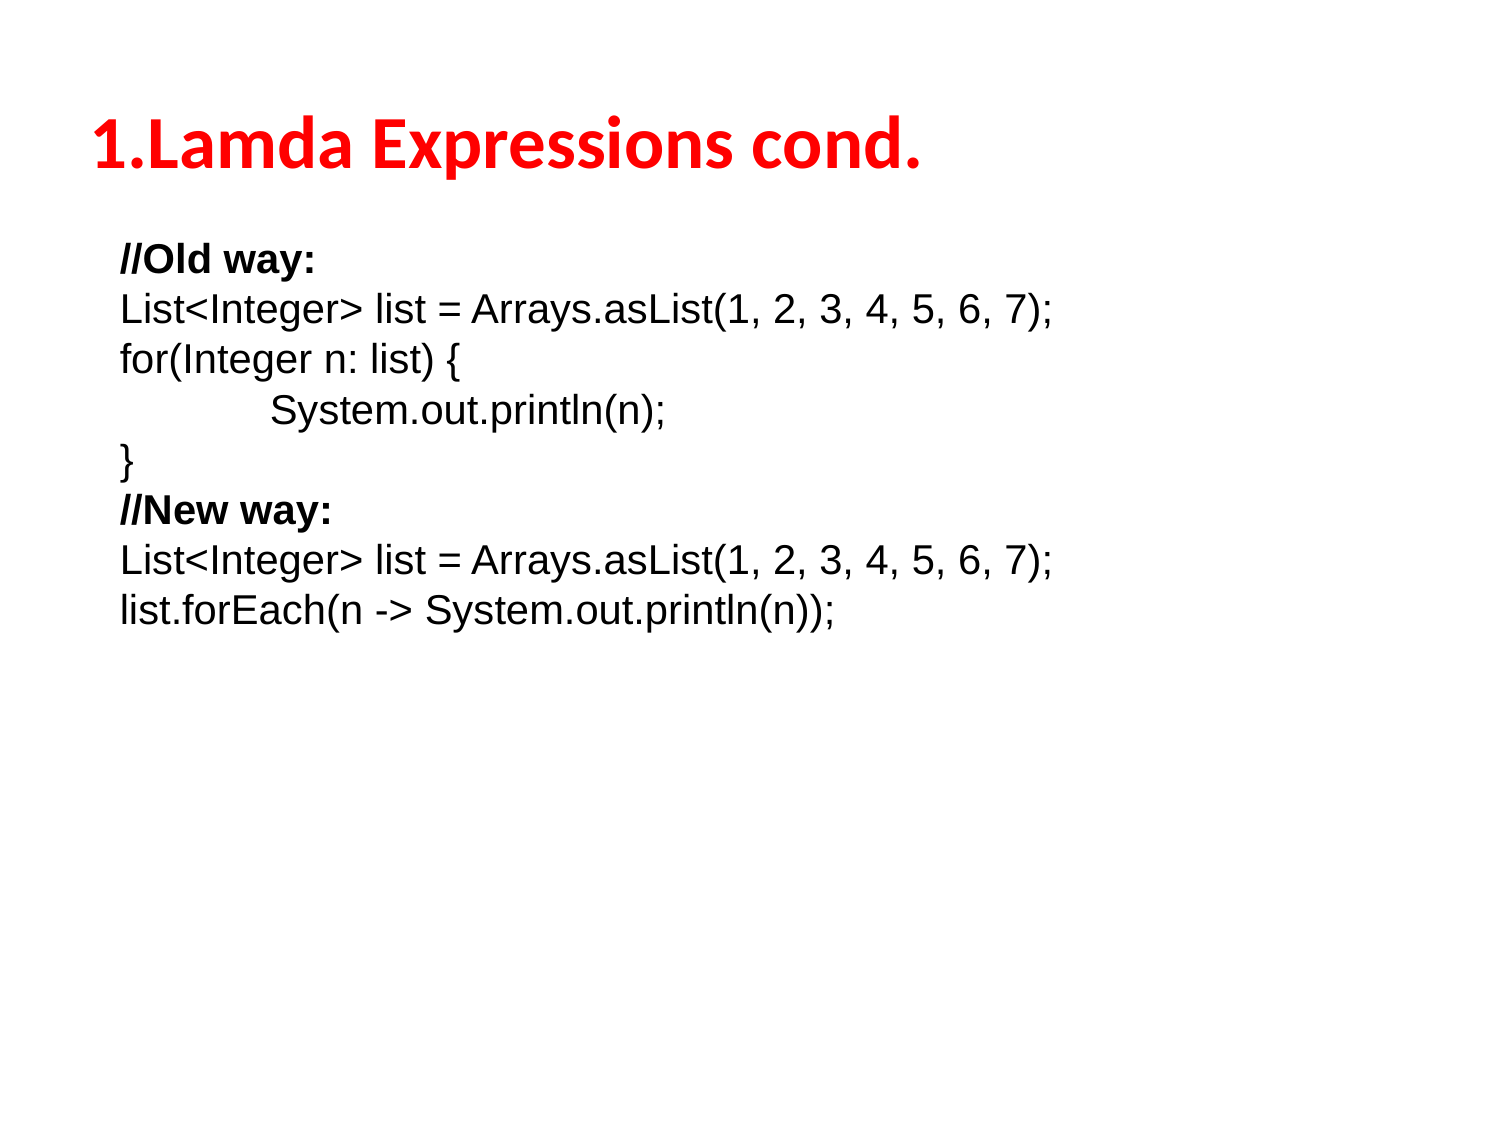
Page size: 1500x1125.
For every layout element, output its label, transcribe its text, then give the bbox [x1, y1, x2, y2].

text_box 1.Lamda Expressions cond. [74, 45, 1425, 233]
text_box //Old way: List<Integer> list = Arrays.asList(1, 2, 3, 4, 5, 6, 7); for(Integer n: list) { System.out.println(n); } //New way: List<Integer> list = Arrays.asList(1, 2, 3, 4, 5, 6, 7); list.forEach(n -> System.out.println(n)); [104, 224, 1460, 855]
